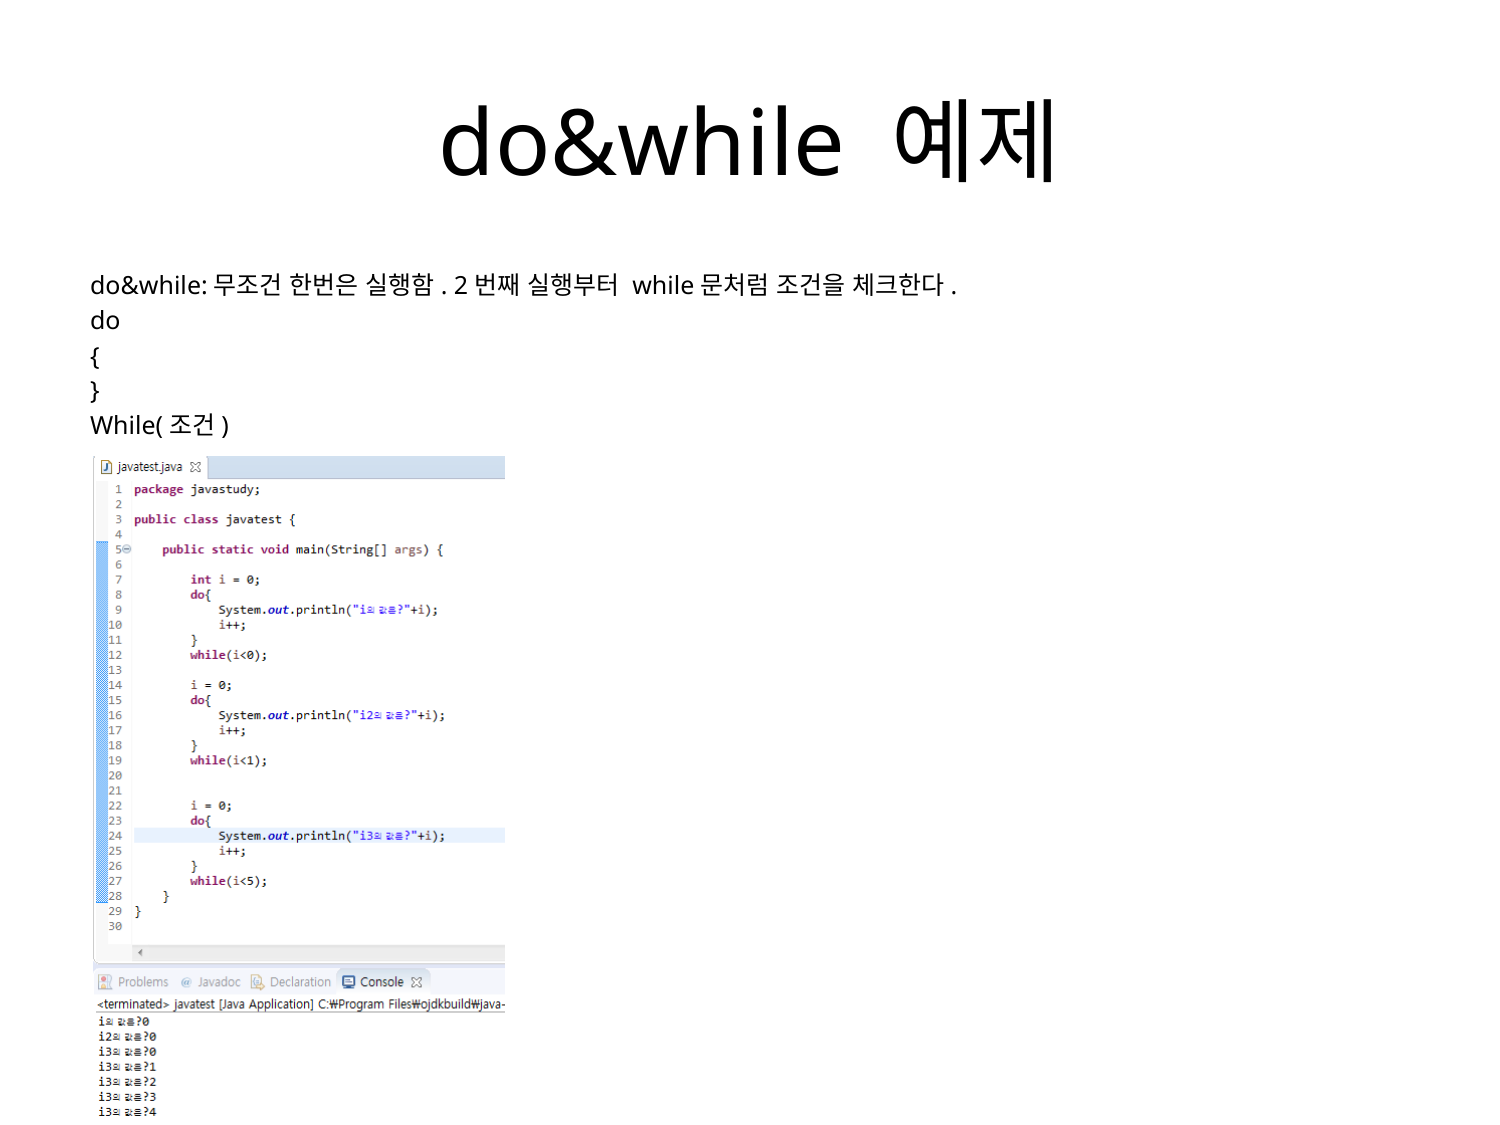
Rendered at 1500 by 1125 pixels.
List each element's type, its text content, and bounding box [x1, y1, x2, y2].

picture [93, 456, 506, 1125]
title do&while 예제 [75, 45, 1425, 233]
list do&while:무조건 한번은 실행함. 2번째 실행부터 while문처럼 조건을 체크한다. do { } While(조건) [75, 262, 1425, 1005]
